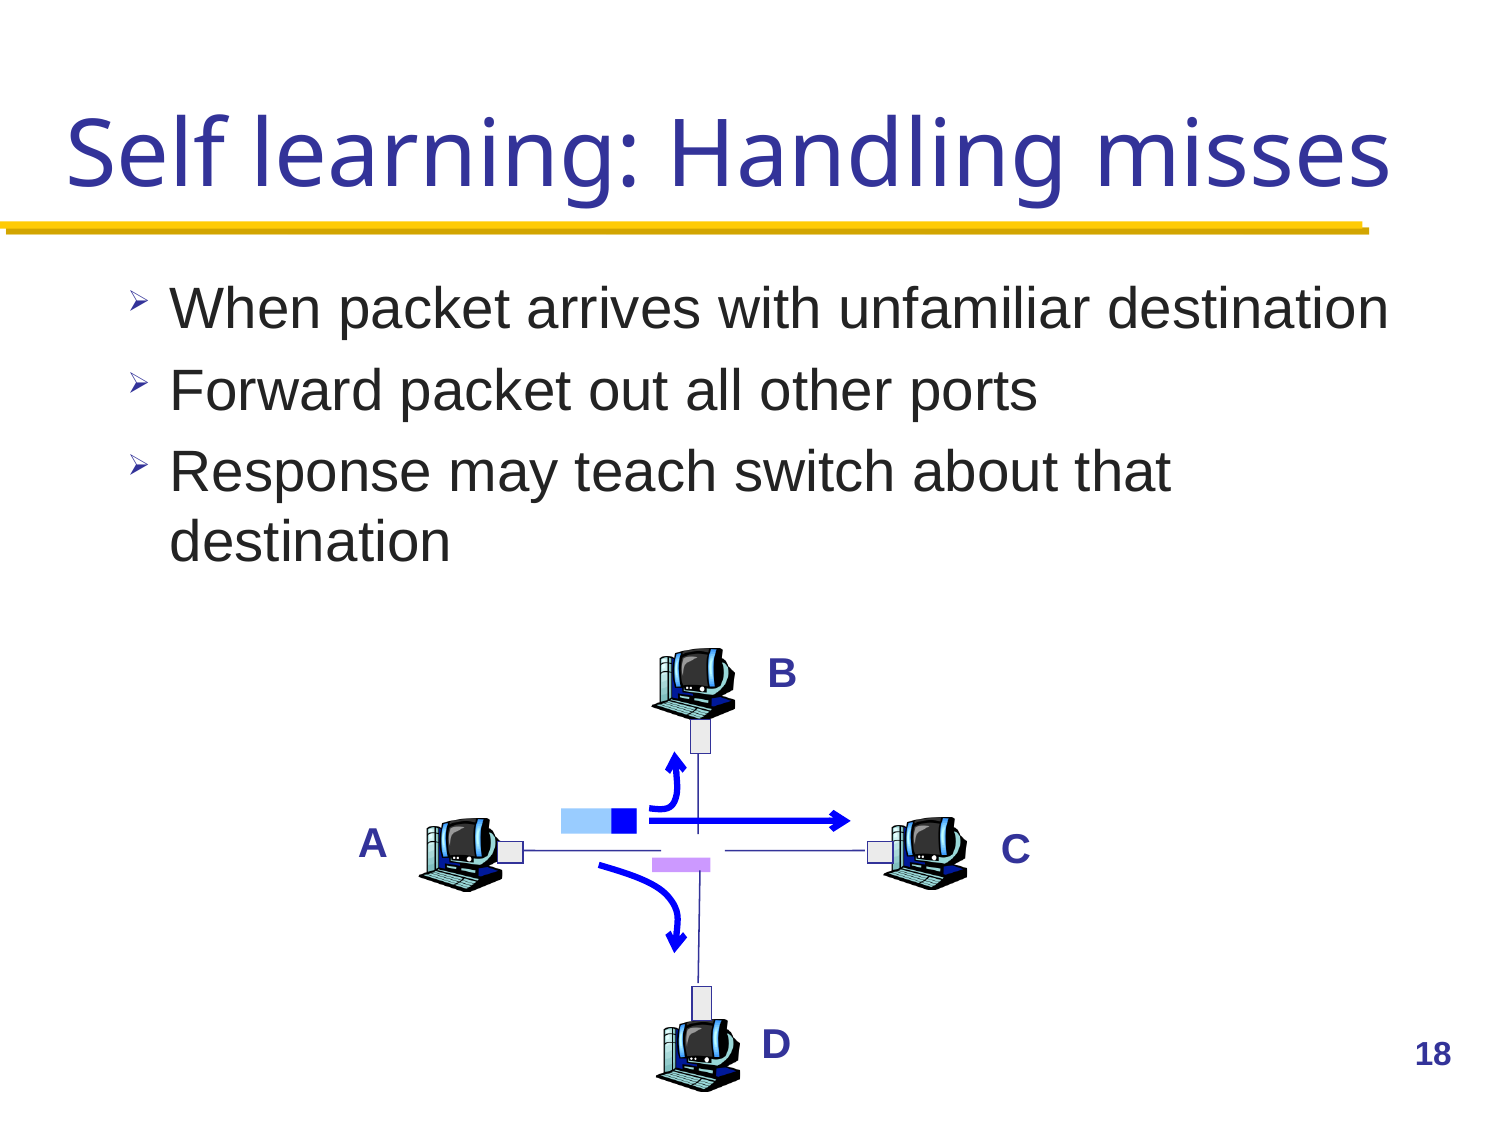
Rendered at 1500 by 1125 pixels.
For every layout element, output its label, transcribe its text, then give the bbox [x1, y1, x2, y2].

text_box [650, 647, 736, 722]
text_box [598, 864, 684, 954]
text_box [652, 857, 711, 873]
text_box [561, 808, 611, 834]
text_box [690, 730, 711, 754]
text_box D [746, 1009, 807, 1075]
text_box [649, 751, 683, 810]
text_box A [343, 808, 404, 873]
text_box B [752, 638, 813, 703]
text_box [418, 817, 503, 892]
title Self learning: Handling misses [49, 24, 1451, 213]
text_box [611, 808, 637, 834]
text_box [691, 986, 712, 1016]
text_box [882, 815, 968, 890]
text_box [867, 841, 877, 863]
text_box [507, 841, 523, 863]
list When packet arrives with unfamiliar destination Forward packet out all other ports Response may teach switch about that destination [112, 262, 1413, 988]
text_box [649, 813, 851, 829]
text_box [655, 1017, 741, 1092]
text_box C [985, 814, 1047, 880]
slide_number 18 [1400, 1025, 1500, 1100]
